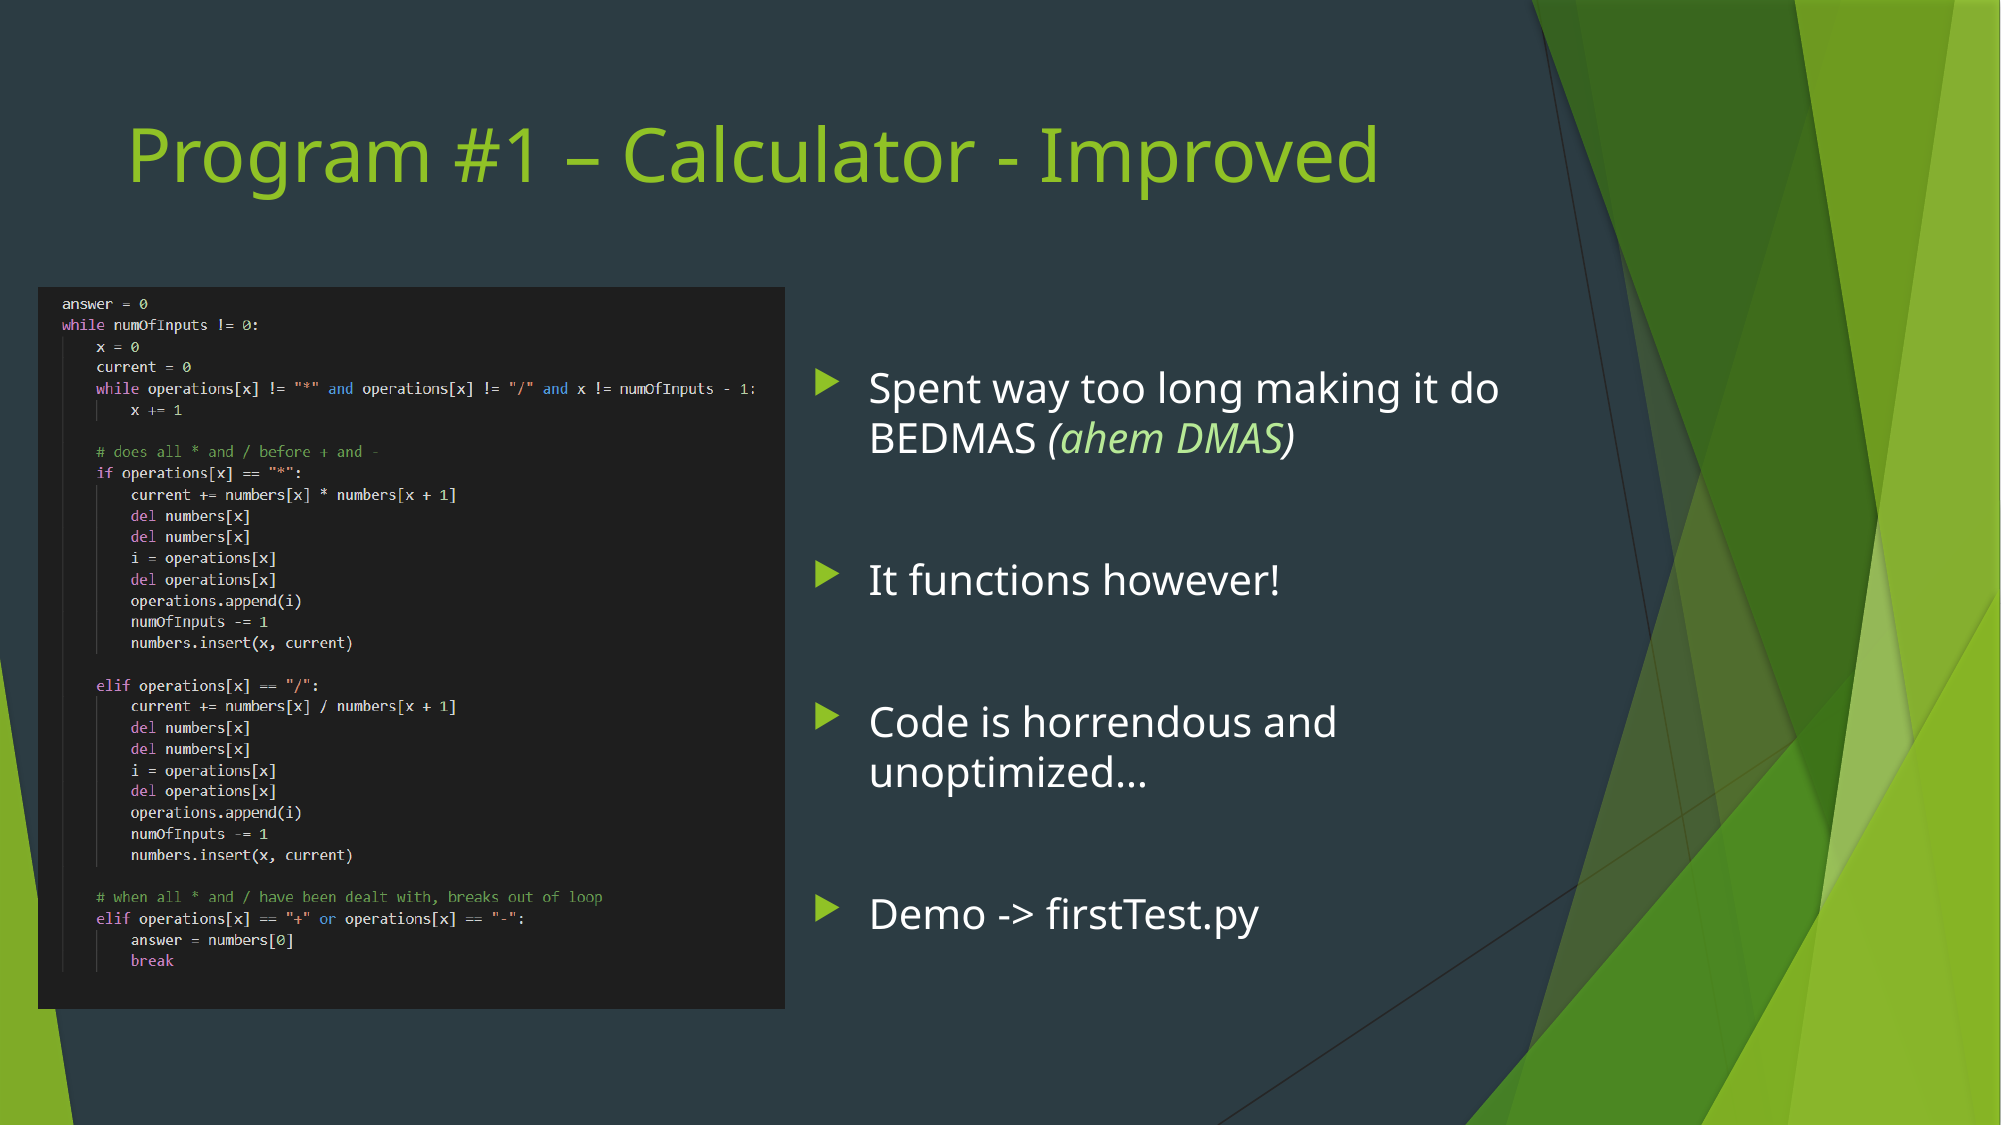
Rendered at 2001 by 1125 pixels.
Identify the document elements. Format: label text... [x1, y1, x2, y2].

picture [37, 287, 786, 1009]
title Program #1 – Calculator - Improved [111, 99, 1522, 317]
list Spent way too long making it do BEDMAS (ahem DMAS) It functions however! Code is horrendous and unoptimized… Demo -> firstTest.py [797, 354, 1521, 973]
